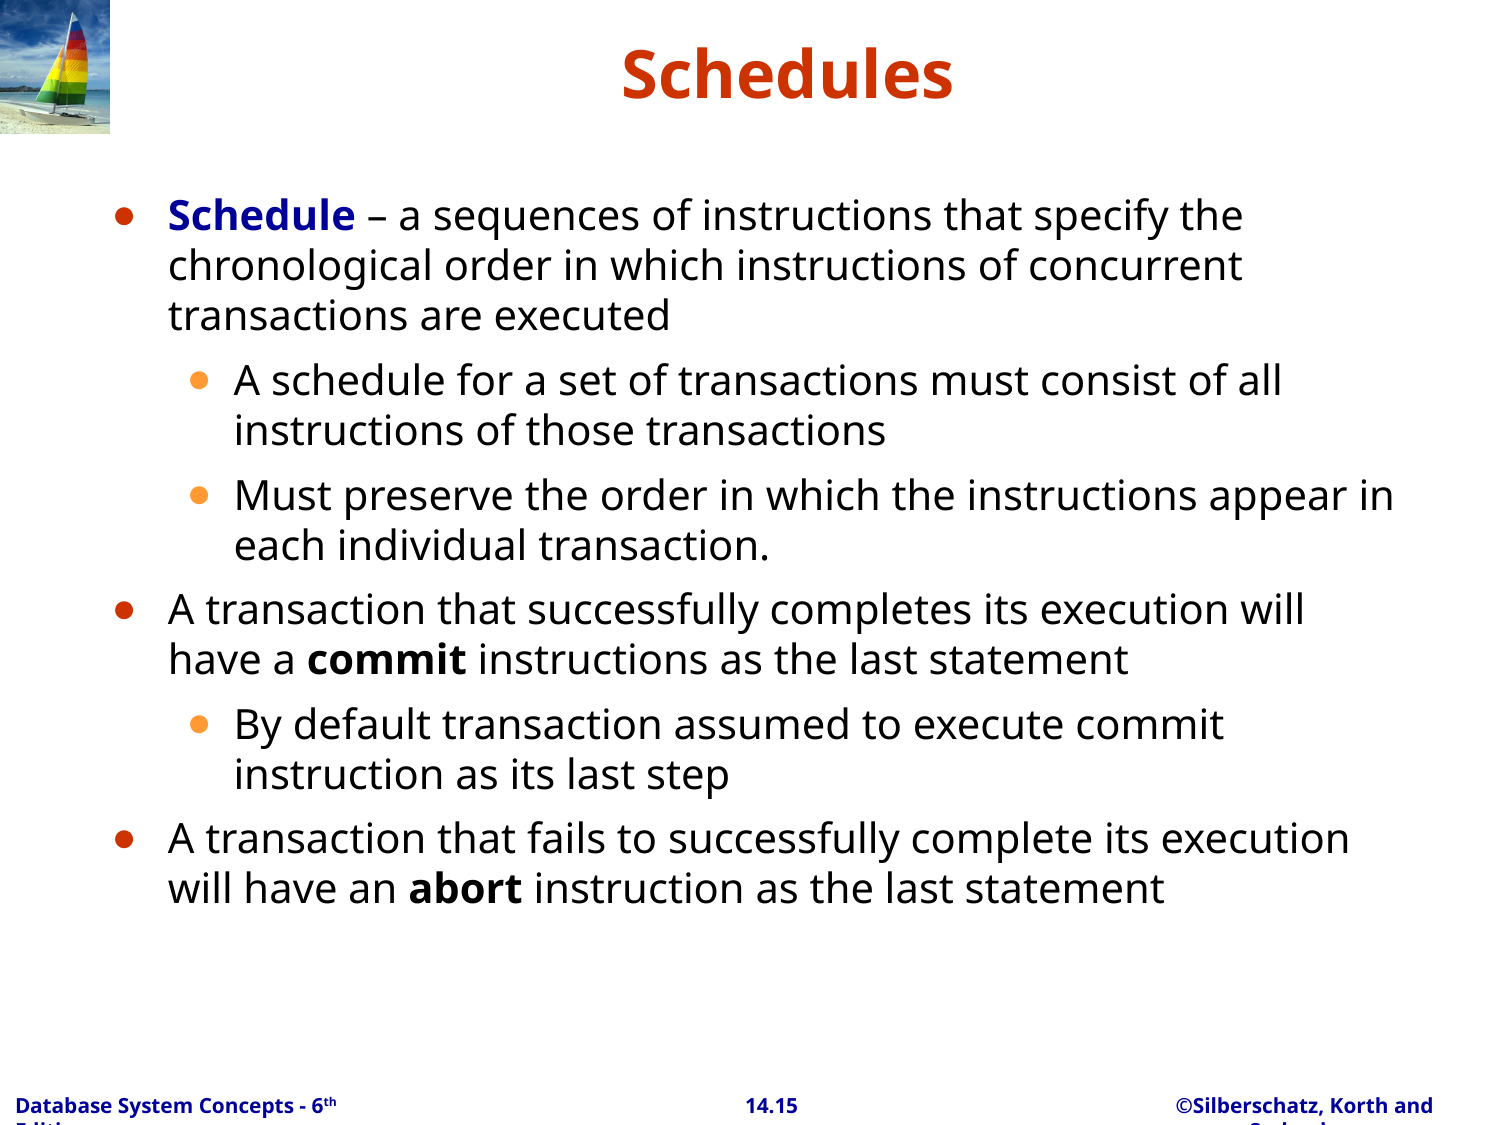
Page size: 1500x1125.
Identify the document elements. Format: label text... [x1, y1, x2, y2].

title Schedules [126, 19, 1451, 120]
picture [0, 0, 110, 134]
list Schedule – a sequences of instructions that specify the chronological order in which instructions of concurrent transactions are executed A schedule for a set of transactions must consist of all instructions of those transactions Must preserve the order in which the instructions appear in each individual transaction. A transaction that successfully completes its execution will have a commit instructions as the last statement By default transaction assumed to execute commit instruction as its last step A transaction that fails to successfully complete its execution will have an abort instruction as the last statement [96, 181, 1422, 999]
